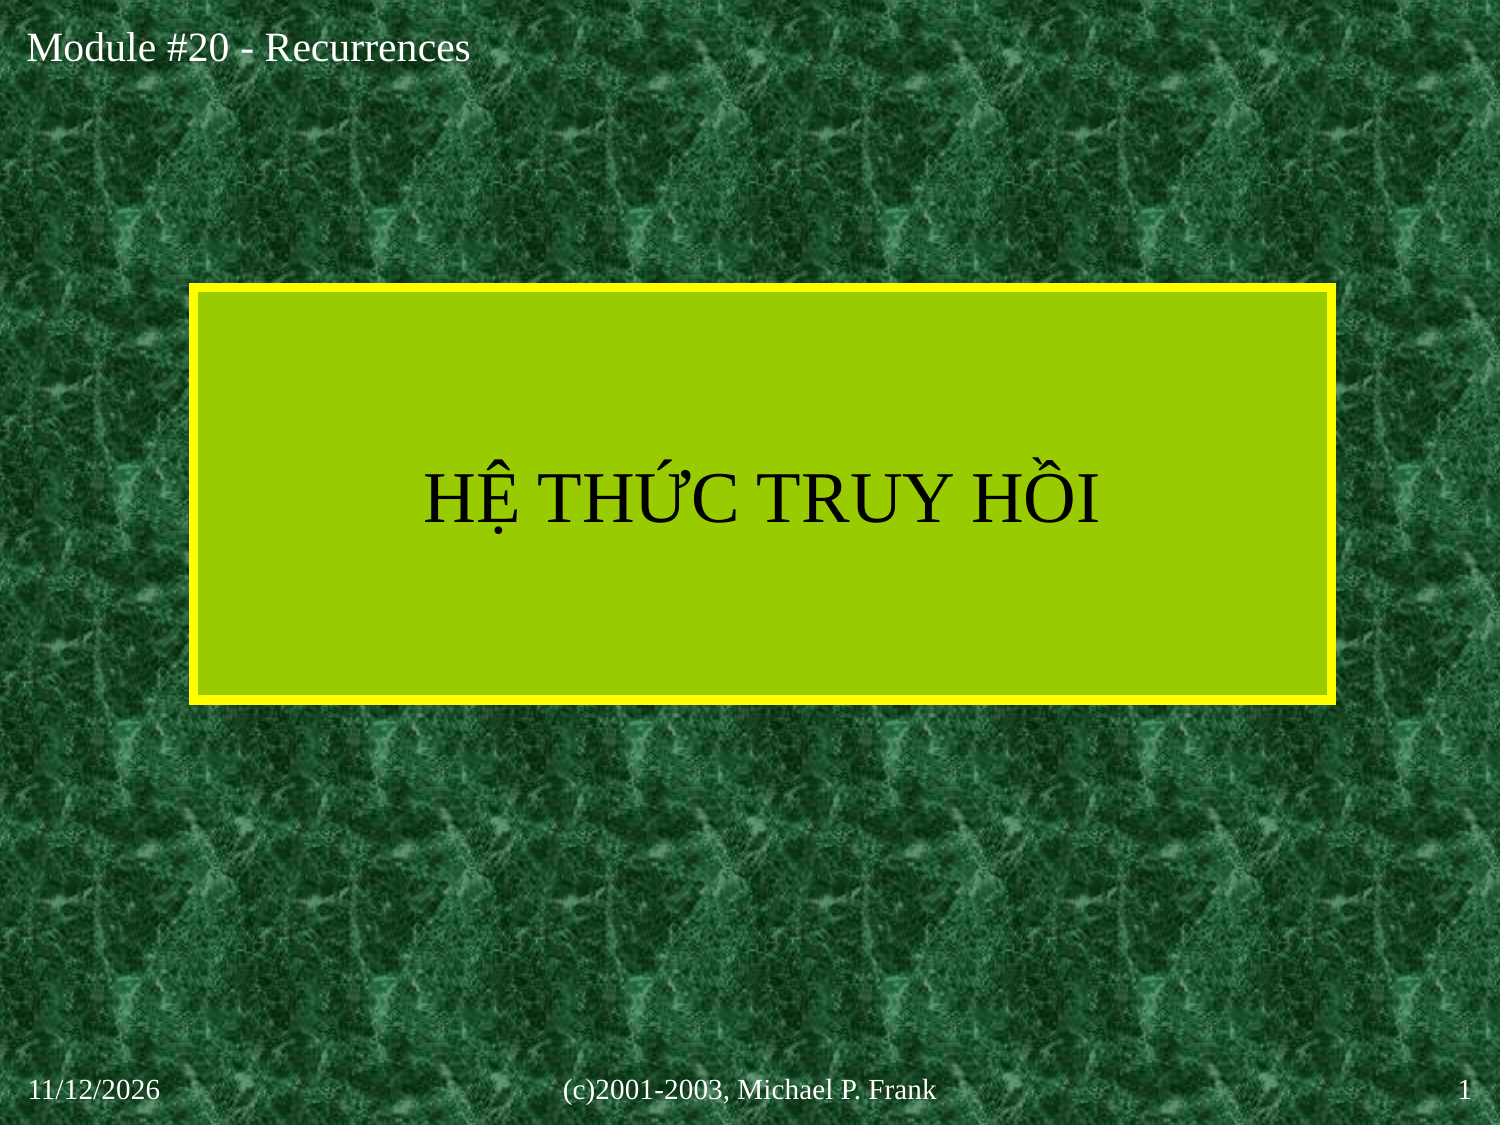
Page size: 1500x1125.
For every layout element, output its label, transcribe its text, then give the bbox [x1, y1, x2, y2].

slide_number 30-Sep-20 [12, 1062, 326, 1113]
footer (c)2001-2003, Michael P. Frank [512, 1062, 988, 1113]
picture [0, 0, 1500, 1125]
title HỆ THỨC TRUY HỒI [189, 283, 1336, 705]
slide_number 1 [1174, 1062, 1488, 1113]
